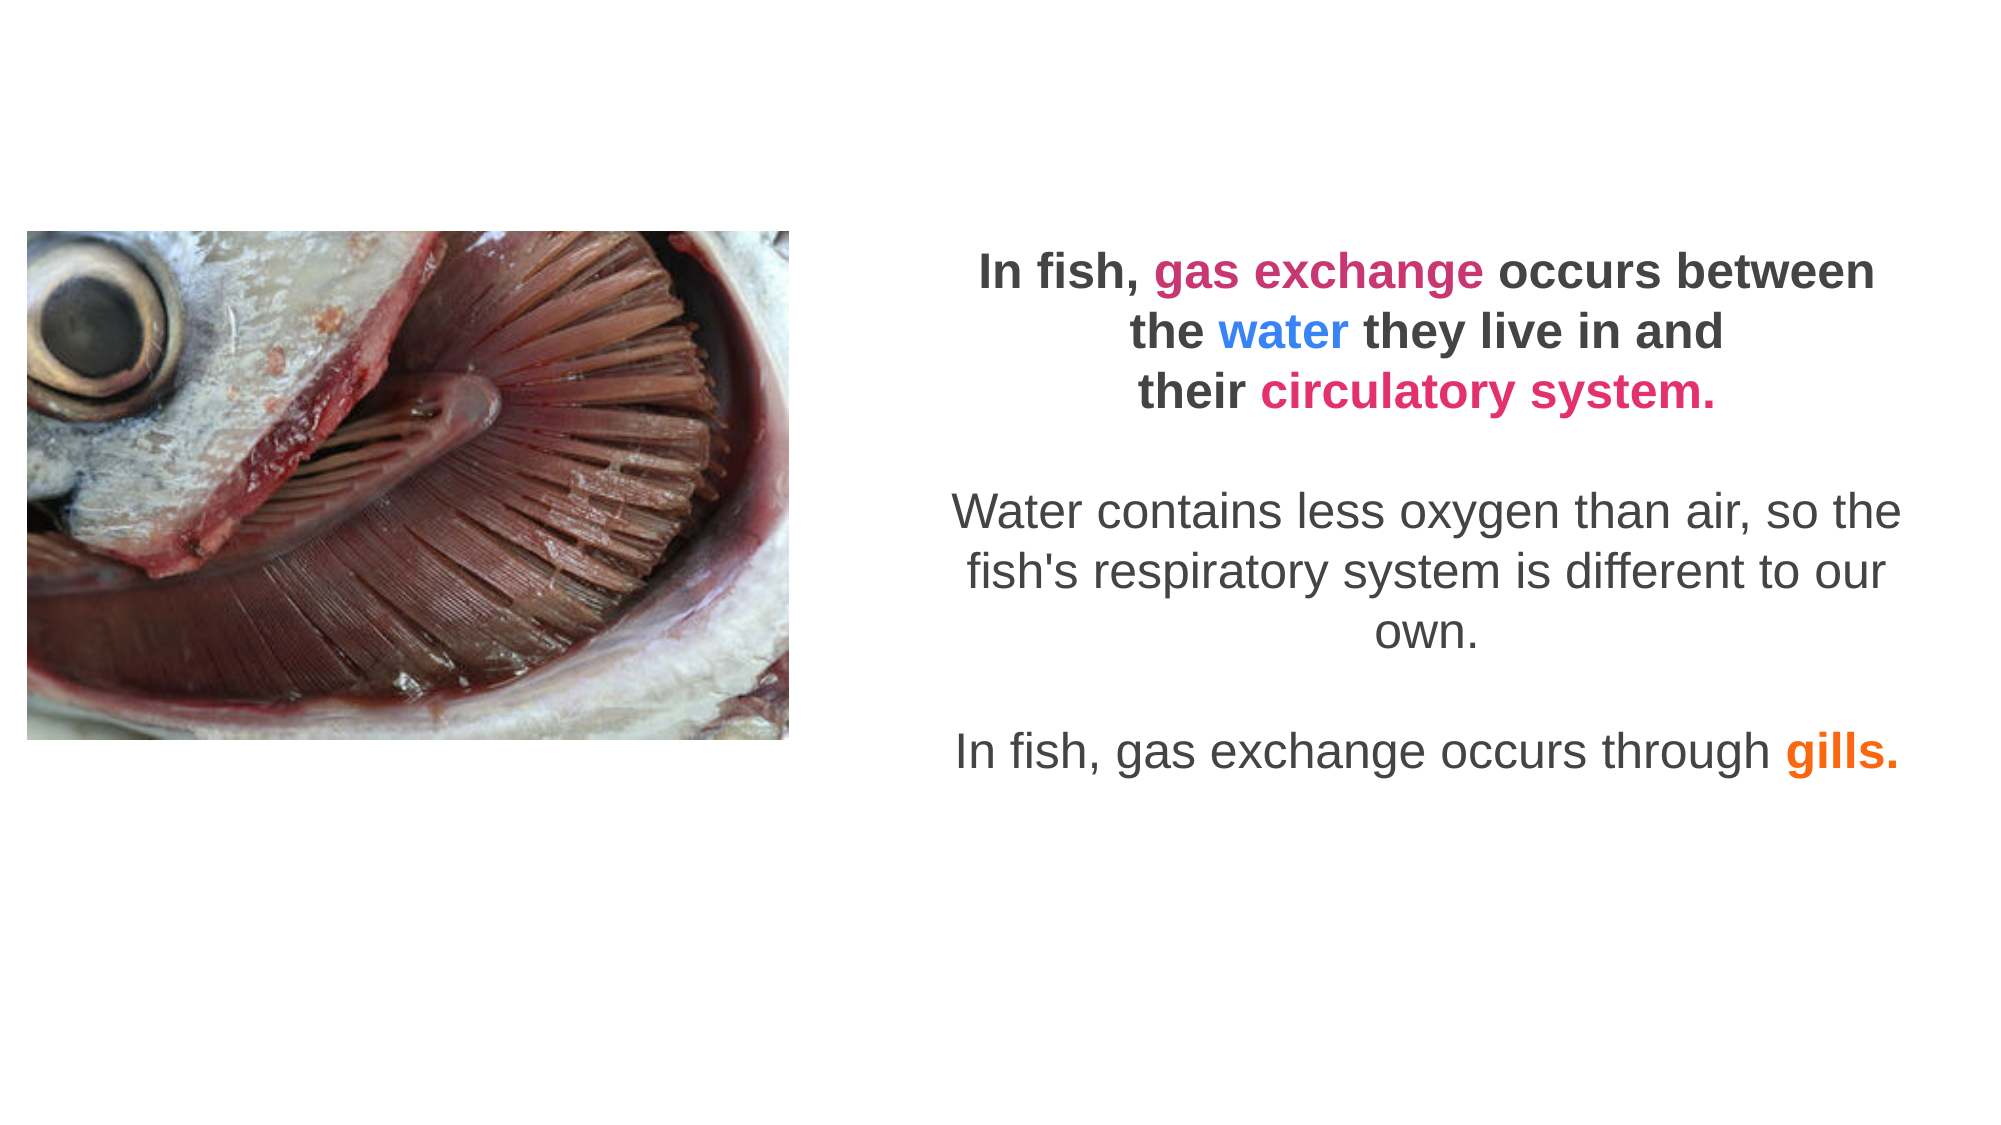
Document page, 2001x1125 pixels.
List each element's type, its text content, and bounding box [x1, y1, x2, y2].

picture [27, 231, 789, 740]
text_box In fish, gas exchange occurs between the water they live in and their circulatory system. Water contains less oxygen than air, so the fish's respiratory system is different to our own. In fish, gas exchange occurs through gills. [927, 231, 1928, 786]
